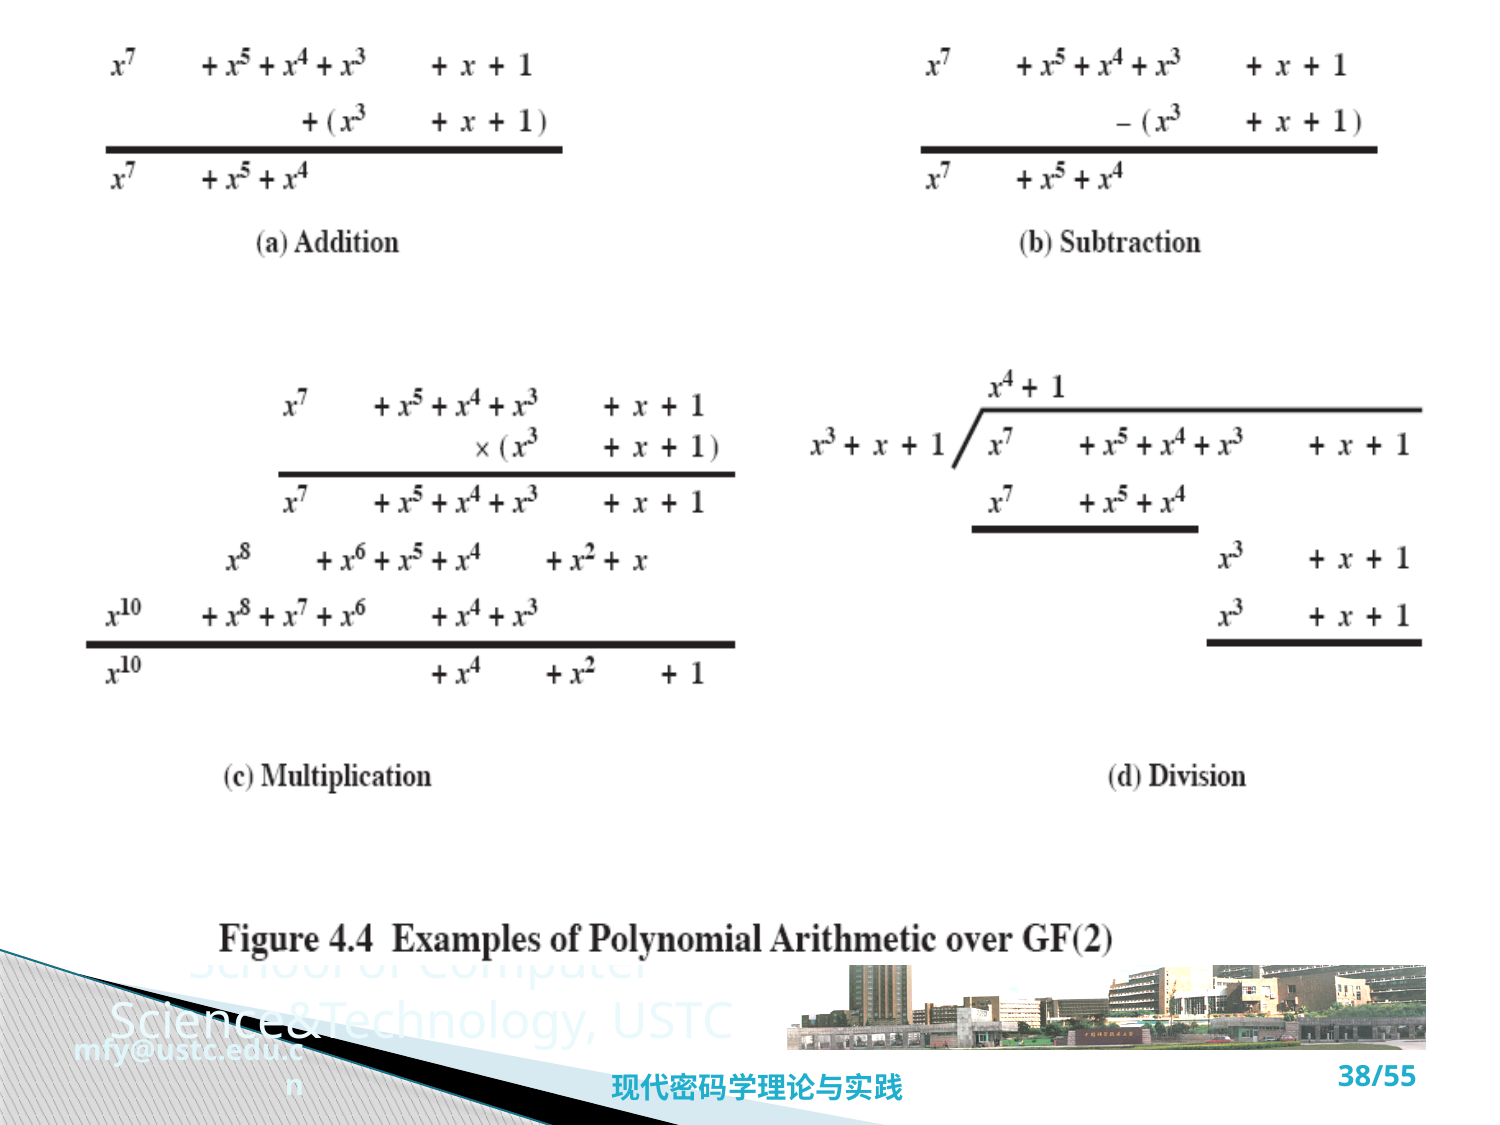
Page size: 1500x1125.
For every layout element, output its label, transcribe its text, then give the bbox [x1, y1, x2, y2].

picture [70, 34, 1442, 965]
title 加法逆元和乘法逆元 [787, 977, 1426, 1050]
